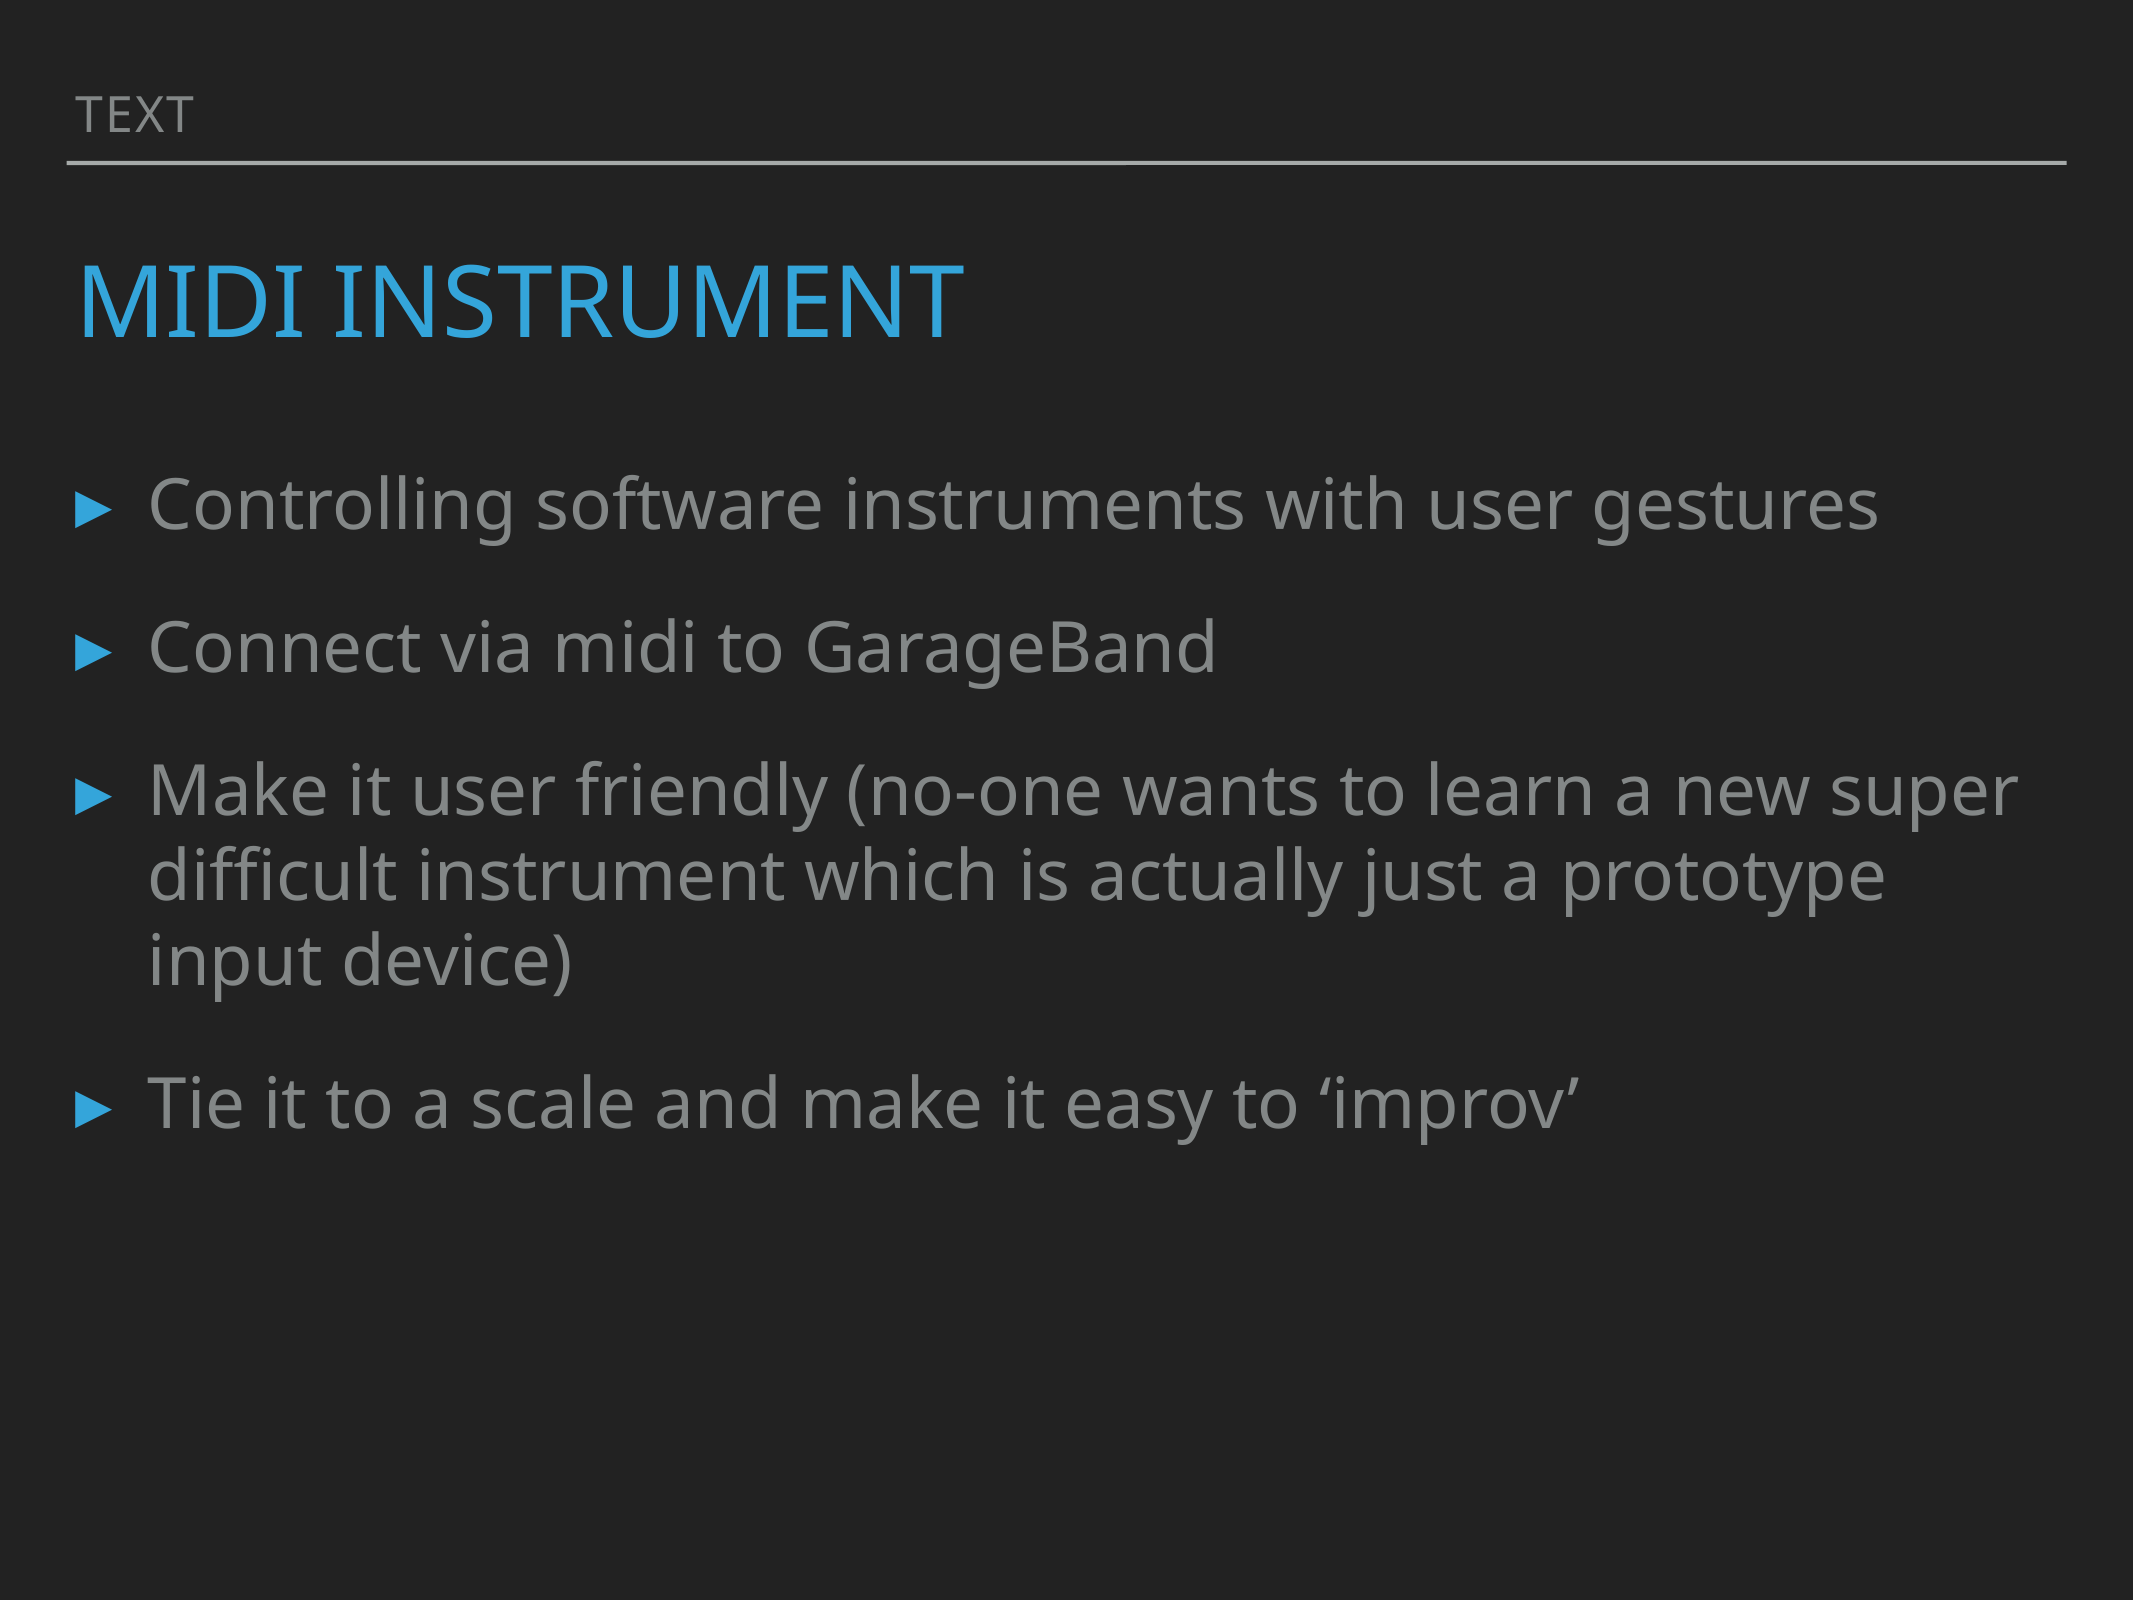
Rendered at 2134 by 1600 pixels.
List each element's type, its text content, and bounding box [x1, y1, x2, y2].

list Controlling software instruments with user gestures Connect via midi to GarageBand Make it user friendly (no-one wants to learn a new super difficult instrument which is actually just a prototype input device) Tie it to a scale and make it easy to ‘improv’ [66, 449, 2068, 1453]
list Text [66, 74, 1901, 151]
title Midi instrument [66, 251, 2068, 372]
